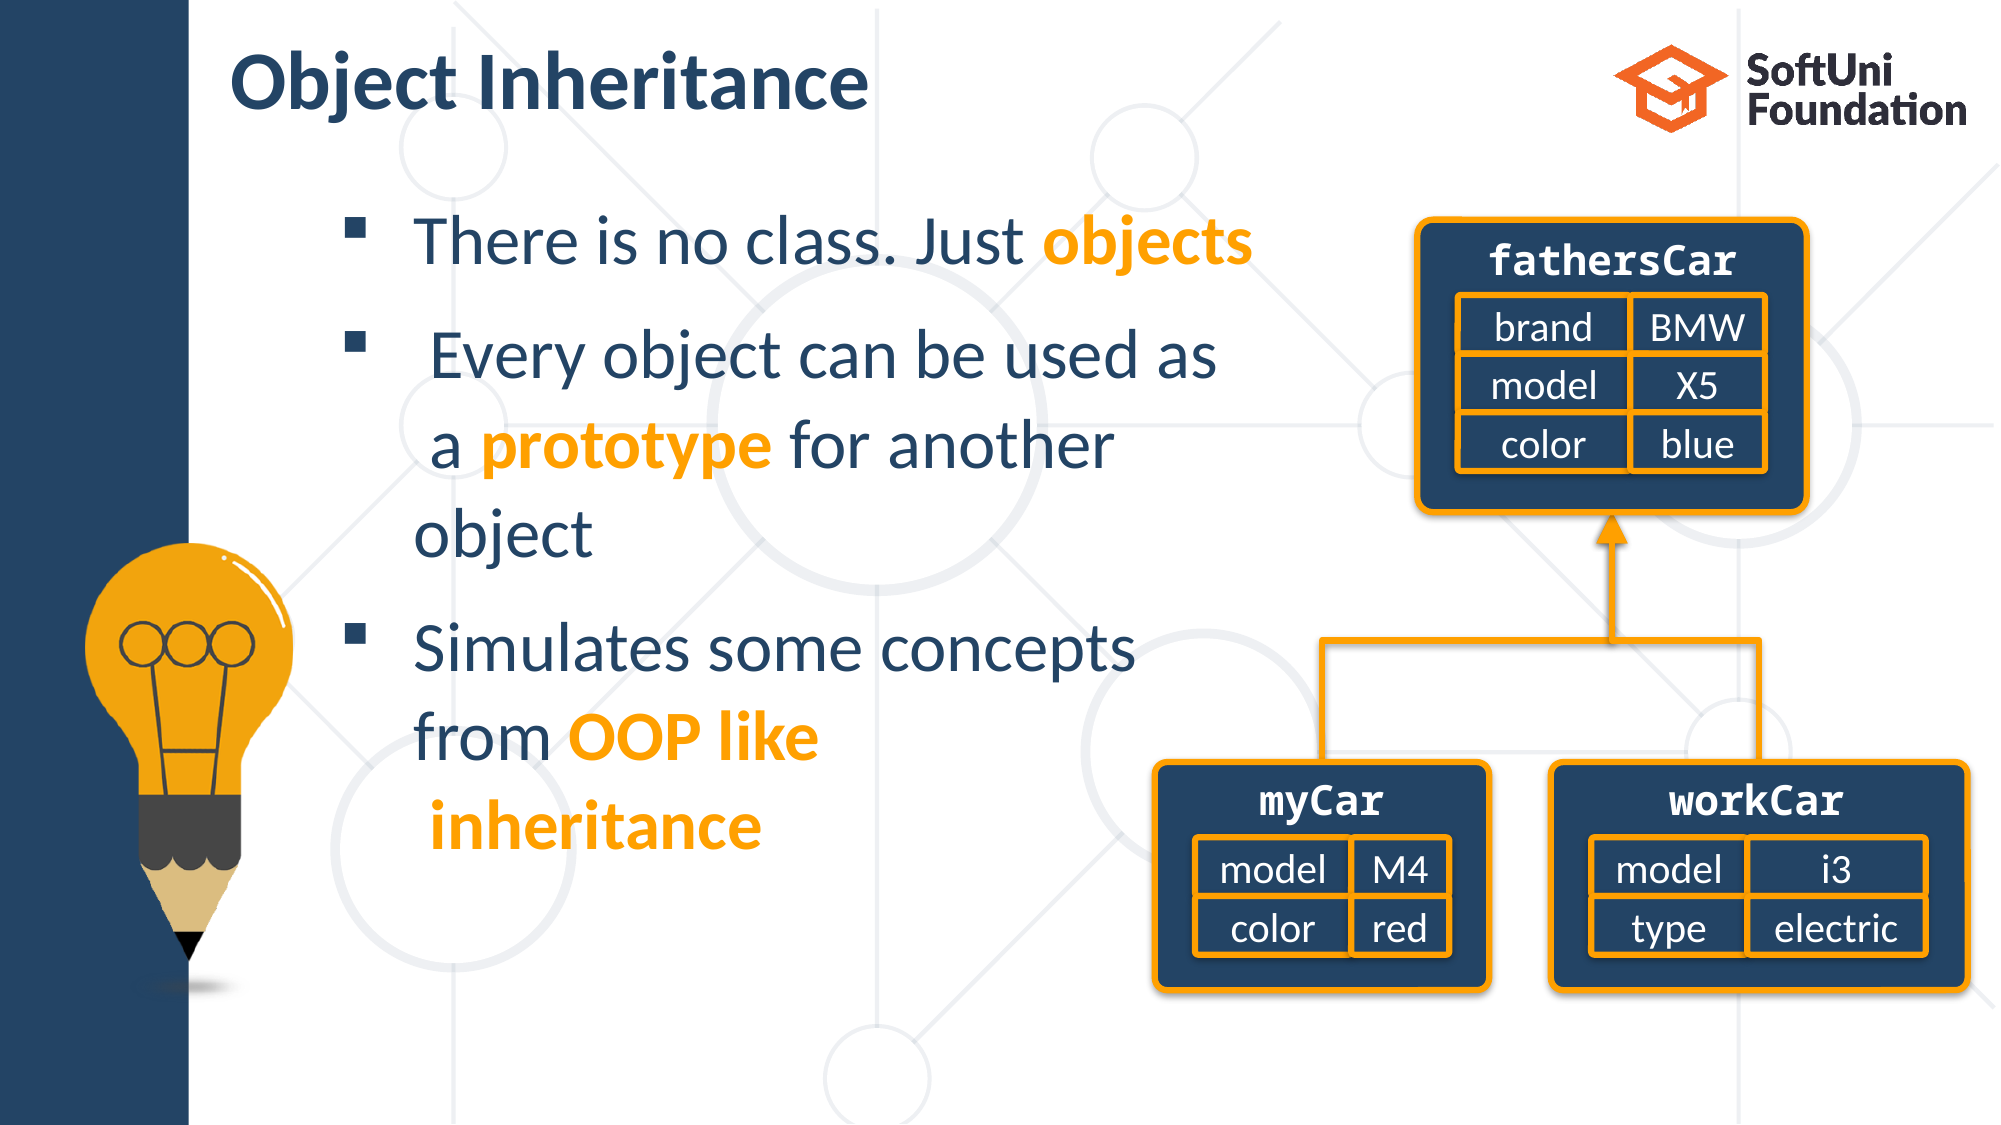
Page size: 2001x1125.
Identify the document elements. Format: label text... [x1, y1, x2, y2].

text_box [1341, 491, 1593, 783]
picture [1613, 44, 1966, 133]
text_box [1154, 761, 1490, 991]
list There is no class. Just objects Every object can be used as a prototype for another object Simulates some concepts from OOP like inheritance [321, 183, 1968, 1050]
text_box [1550, 761, 1968, 991]
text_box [1560, 563, 1811, 711]
title Object Inheritance [212, 16, 1591, 162]
picture [85, 543, 293, 1003]
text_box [1416, 219, 1807, 513]
